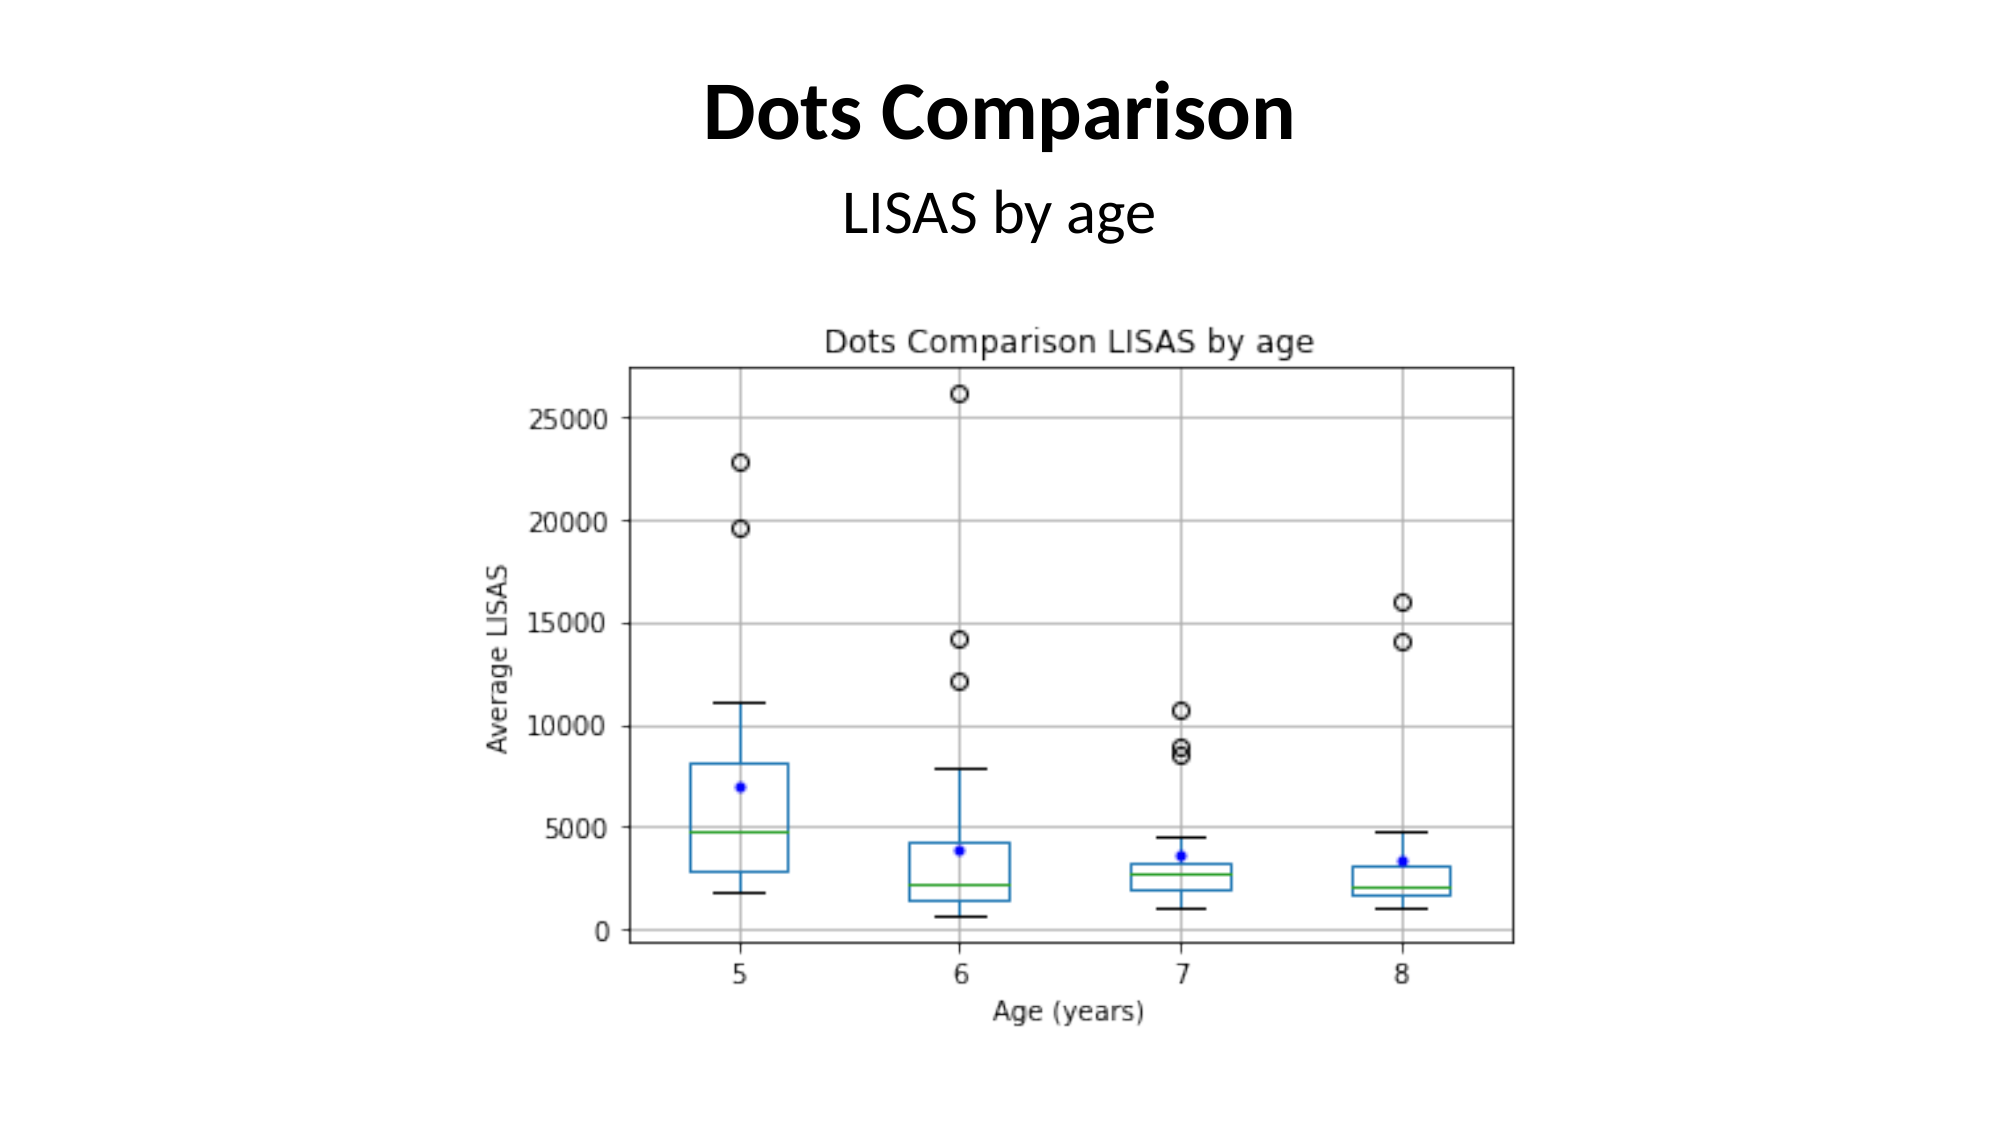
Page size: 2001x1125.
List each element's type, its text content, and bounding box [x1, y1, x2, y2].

picture [471, 323, 1529, 1029]
title Dots Comparison [137, 59, 1863, 171]
list LISAS by age [471, 172, 1529, 255]
